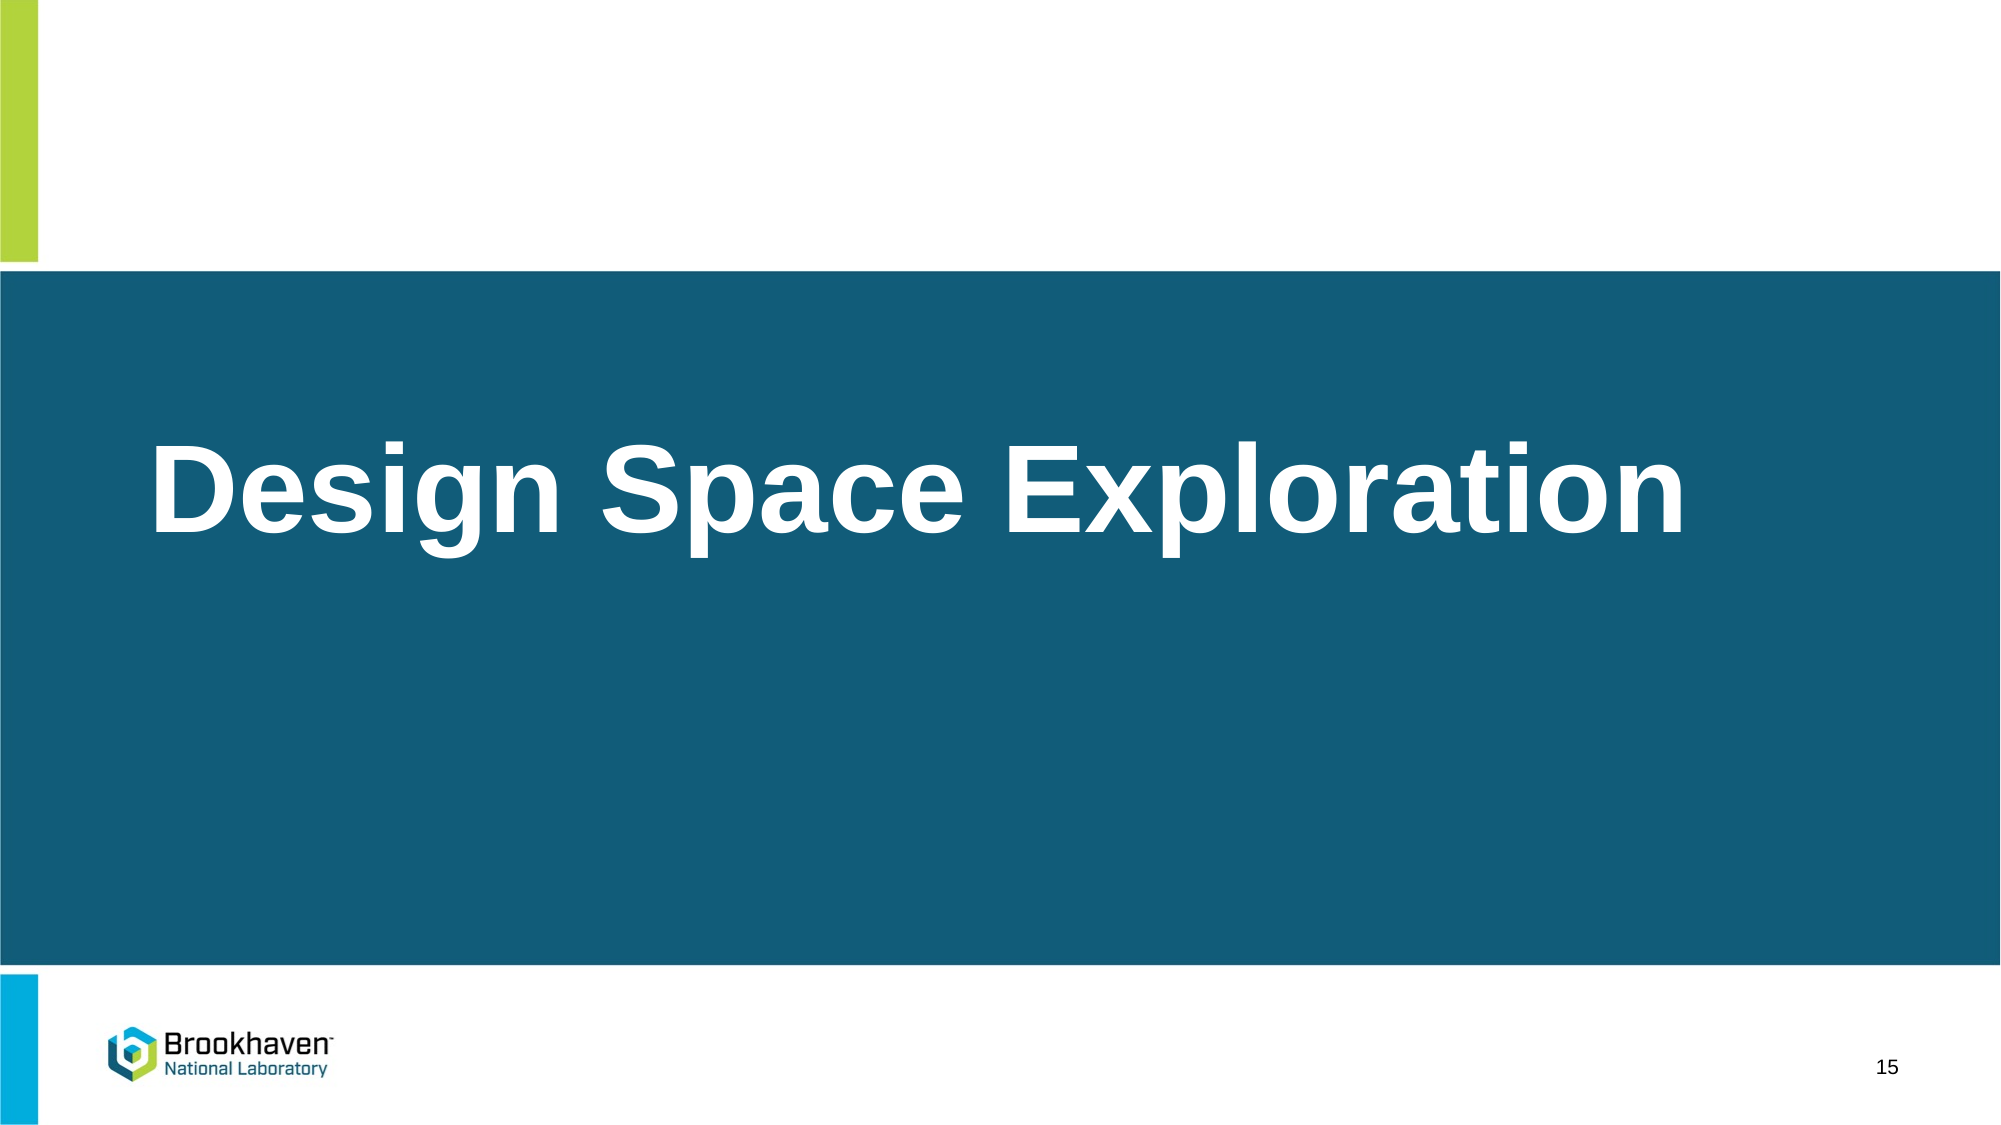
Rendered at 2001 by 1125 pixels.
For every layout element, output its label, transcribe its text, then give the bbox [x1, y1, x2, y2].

title Design Space Exploration [133, 416, 1829, 737]
slide_number 15 [1835, 1036, 1907, 1097]
picture [0, 0, 2001, 1125]
